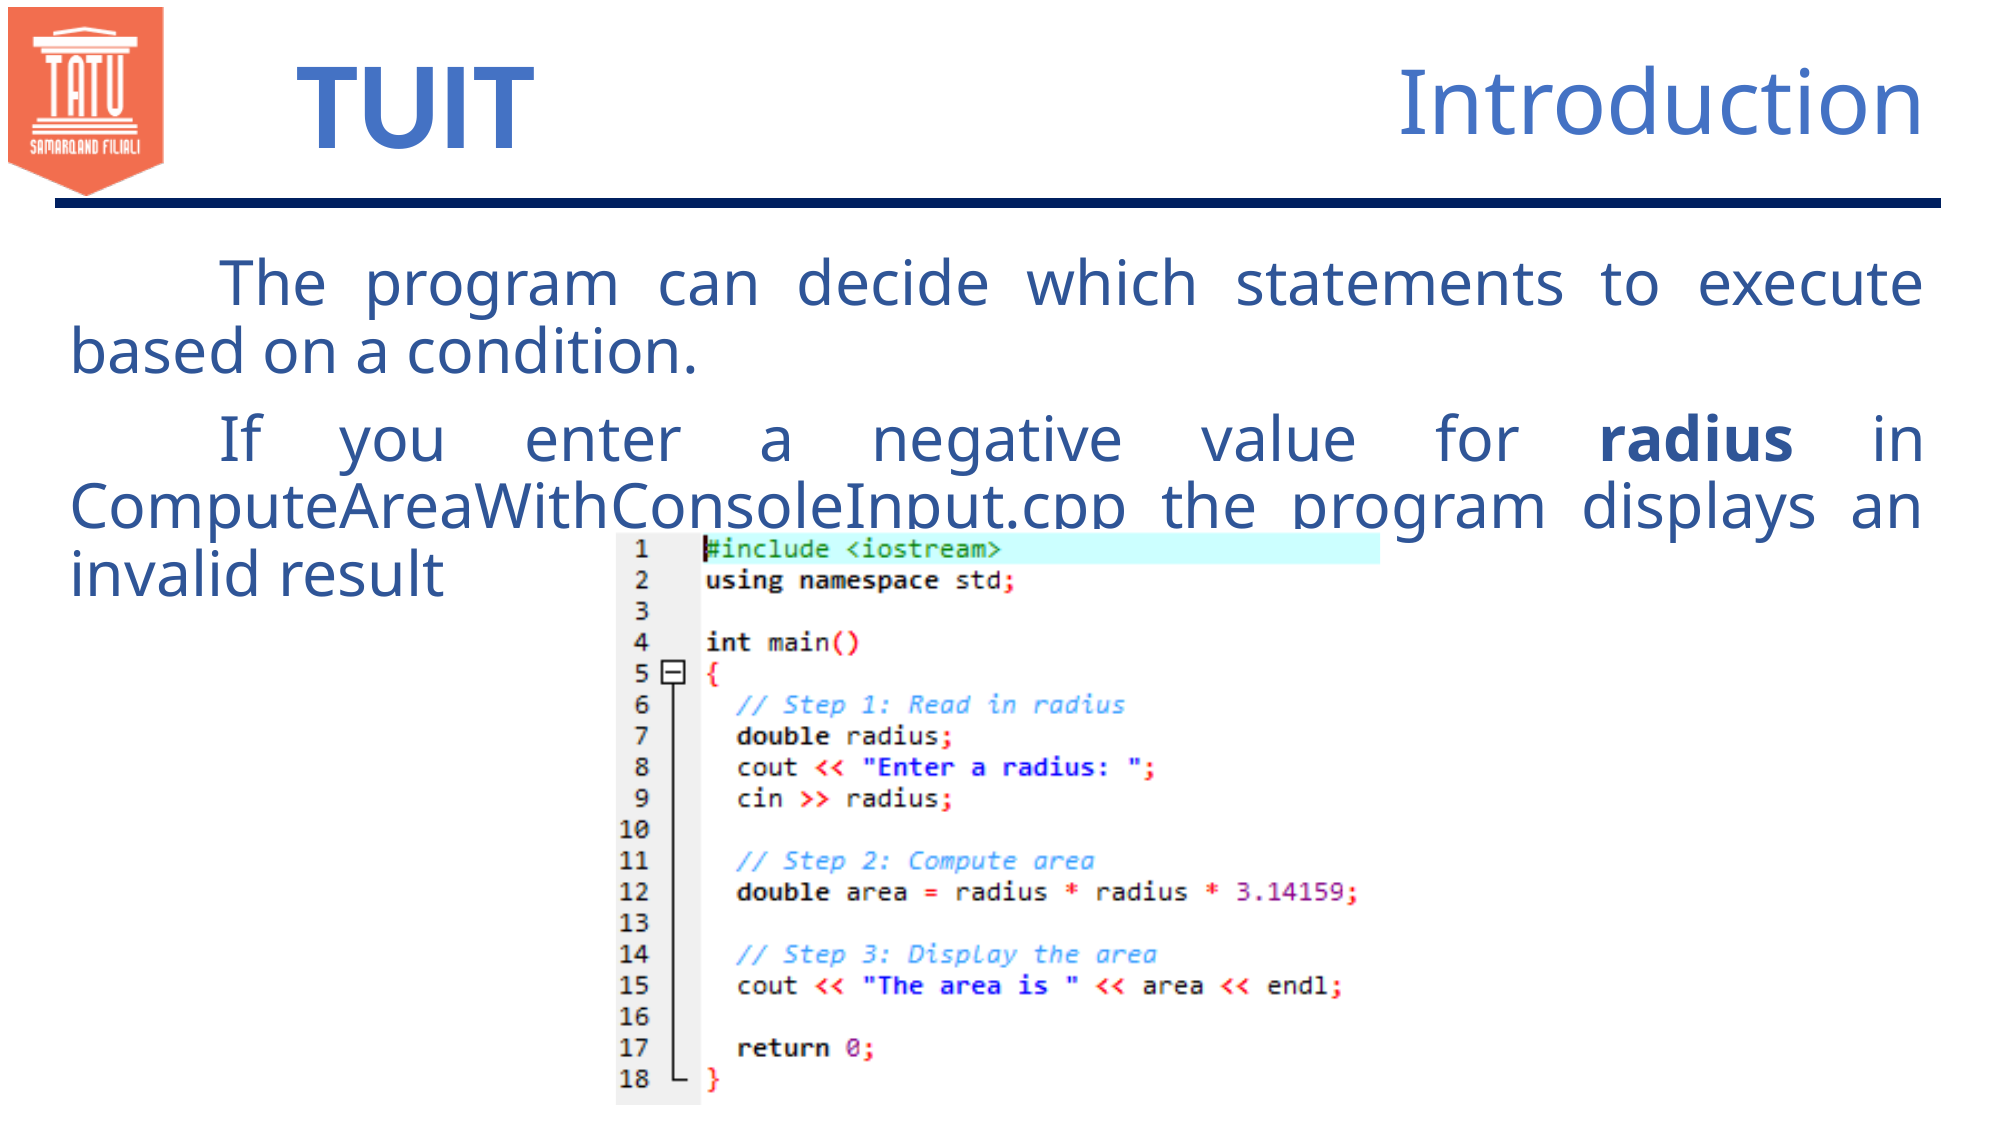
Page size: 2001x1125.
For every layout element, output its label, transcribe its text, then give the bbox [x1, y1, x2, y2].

picture [615, 529, 1381, 1105]
text_box TUIT [281, 39, 571, 162]
picture [8, 7, 164, 196]
subtitle The program can decide which statements to execute based on a condition. If you enter a negative value for radius in ComputeAreaWithConsoleInput.cpp the program displays an invalid result [54, 244, 1942, 1105]
text_box Introduction [1170, 48, 1942, 162]
